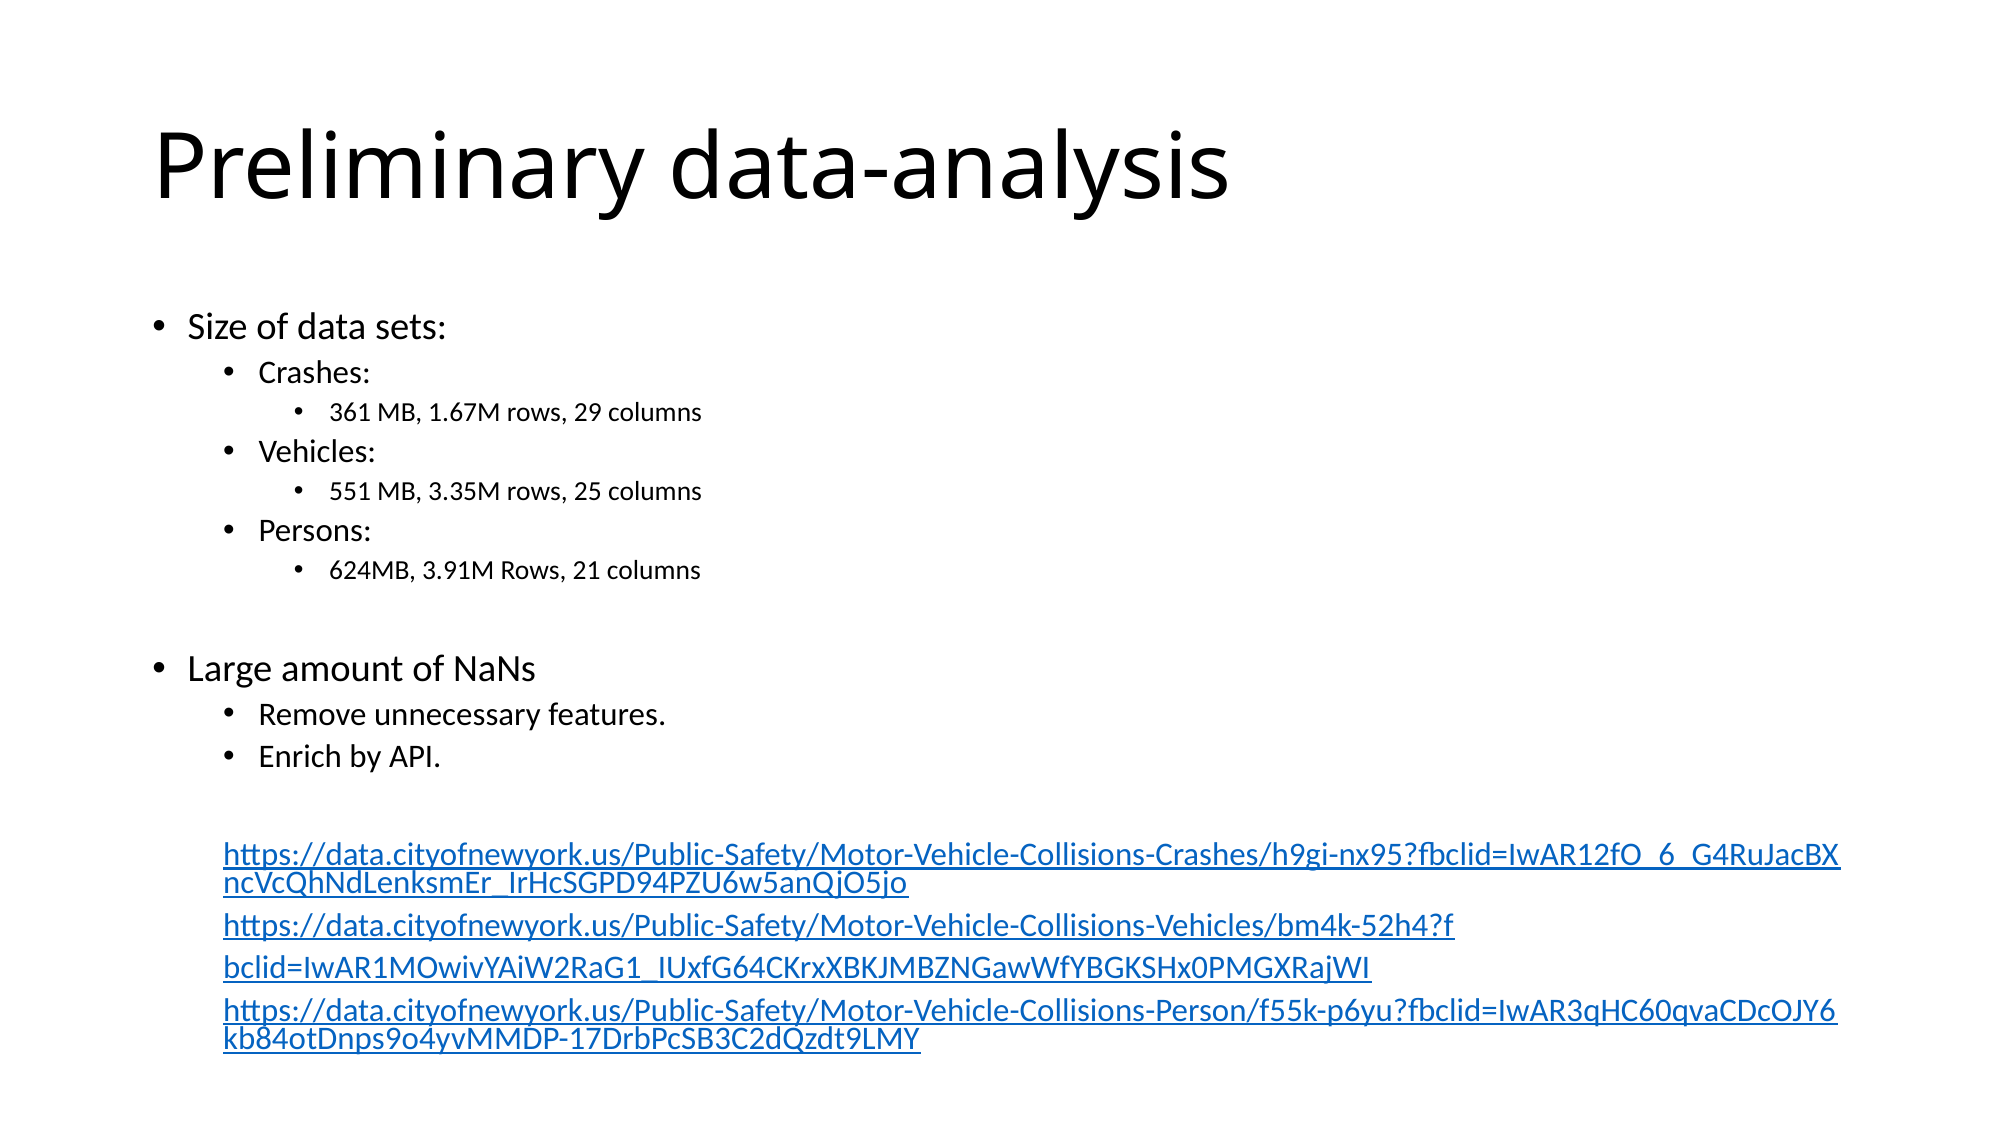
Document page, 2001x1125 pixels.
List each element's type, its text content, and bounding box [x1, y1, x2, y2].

title Preliminary data-analysis [137, 59, 1863, 278]
list Size of data sets: Crashes: 361 MB, 1.67M rows, 29 columns Vehicles: 551 MB, 3.35M rows, 25 columns Persons: 624MB, 3.91M Rows, 21 columns Large amount of NaNs Remove unnecessary features. Enrich by API. https://data.cityofnewyork.us/Public-Safety/Motor-Vehicle-Collisions-Crashes/h9gi-nx95?fbclid=IwAR12fO_6_G4RuJacBXncVcQhNdLenksmEr_IrHcSGPD94PZU6w5anQjO5jo https://data.cityofnewyork.us/Public-Safety/Motor-Vehicle-Collisions-Vehicles/bm4k-52h4?f bclid=IwAR1MOwivYAiW2RaG1_IUxfG64CKrxXBKJMBZNGawWfYBGKSHx0PMGXRajWI https://data.cityofnewyork.us/Public-Safety/Motor-Vehicle-Collisions-Person/f55k-p6yu?fbclid=IwAR3qHC60qvaCDcOJY6kb84otDnps9o4yvMMDP-17DrbPcSB3C2dQzdt9LMY [137, 299, 1863, 1014]
